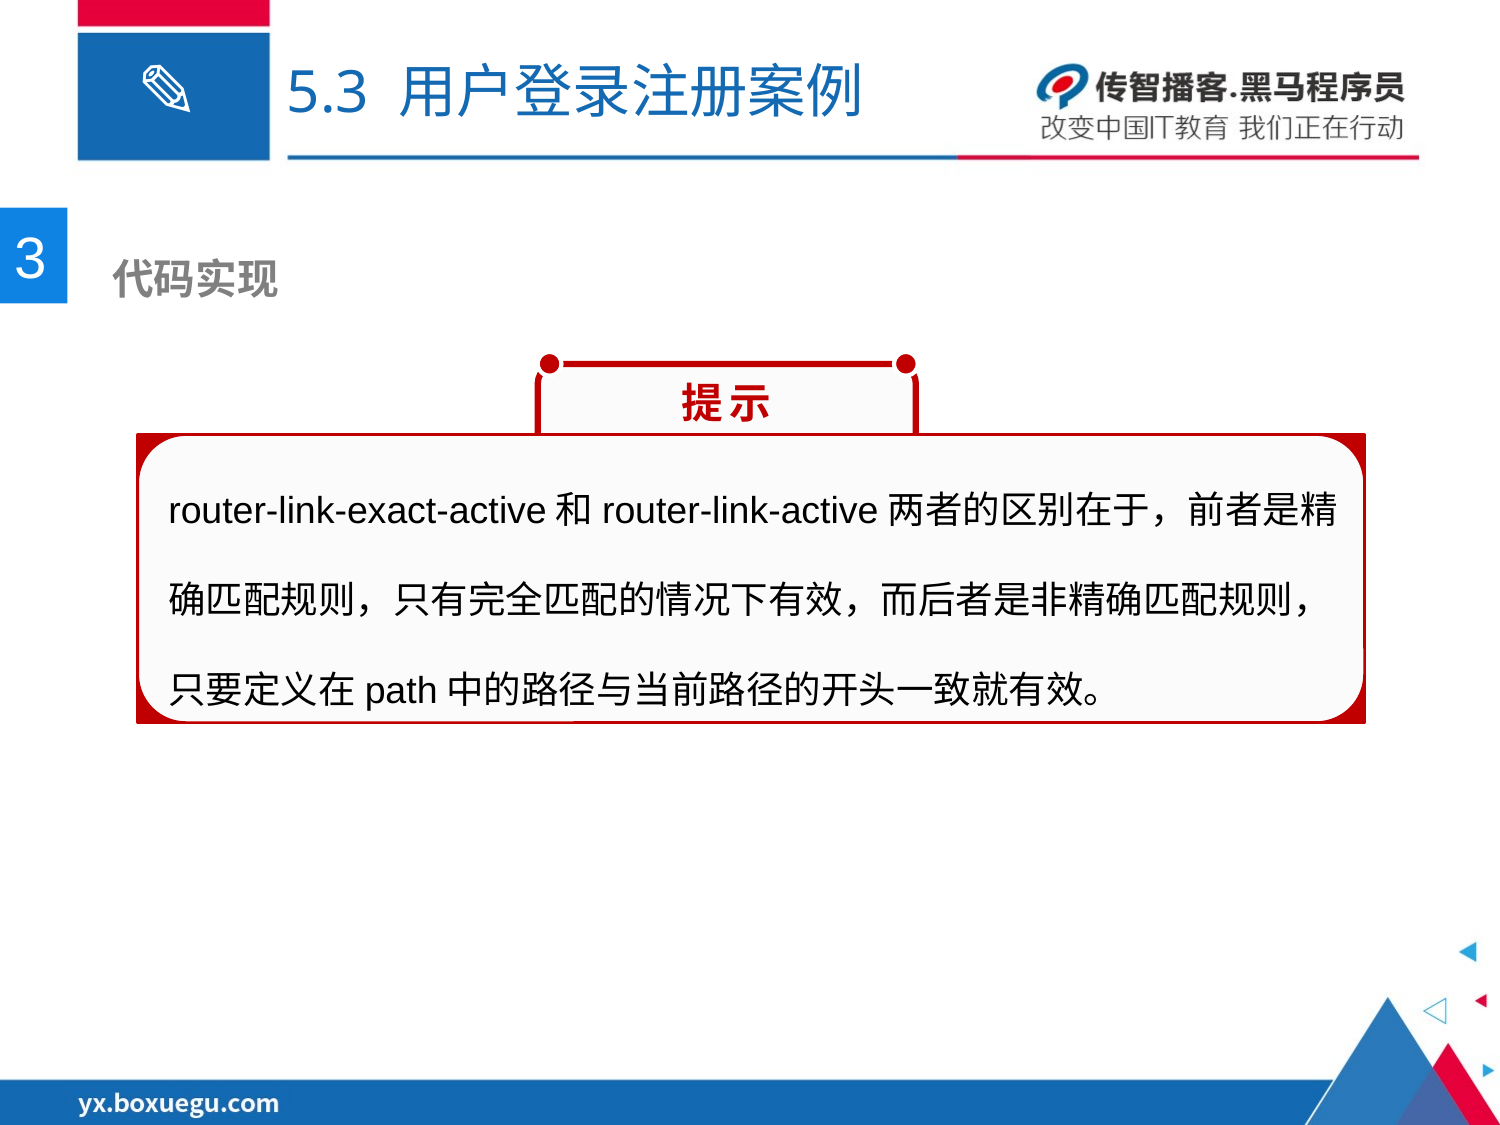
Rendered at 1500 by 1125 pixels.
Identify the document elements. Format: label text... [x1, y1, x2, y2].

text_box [0, 207, 844, 311]
picture [0, 0, 1500, 1125]
title 5.3 用户登录注册案例 [271, 25, 1046, 153]
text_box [537, 351, 918, 435]
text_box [137, 434, 1365, 723]
